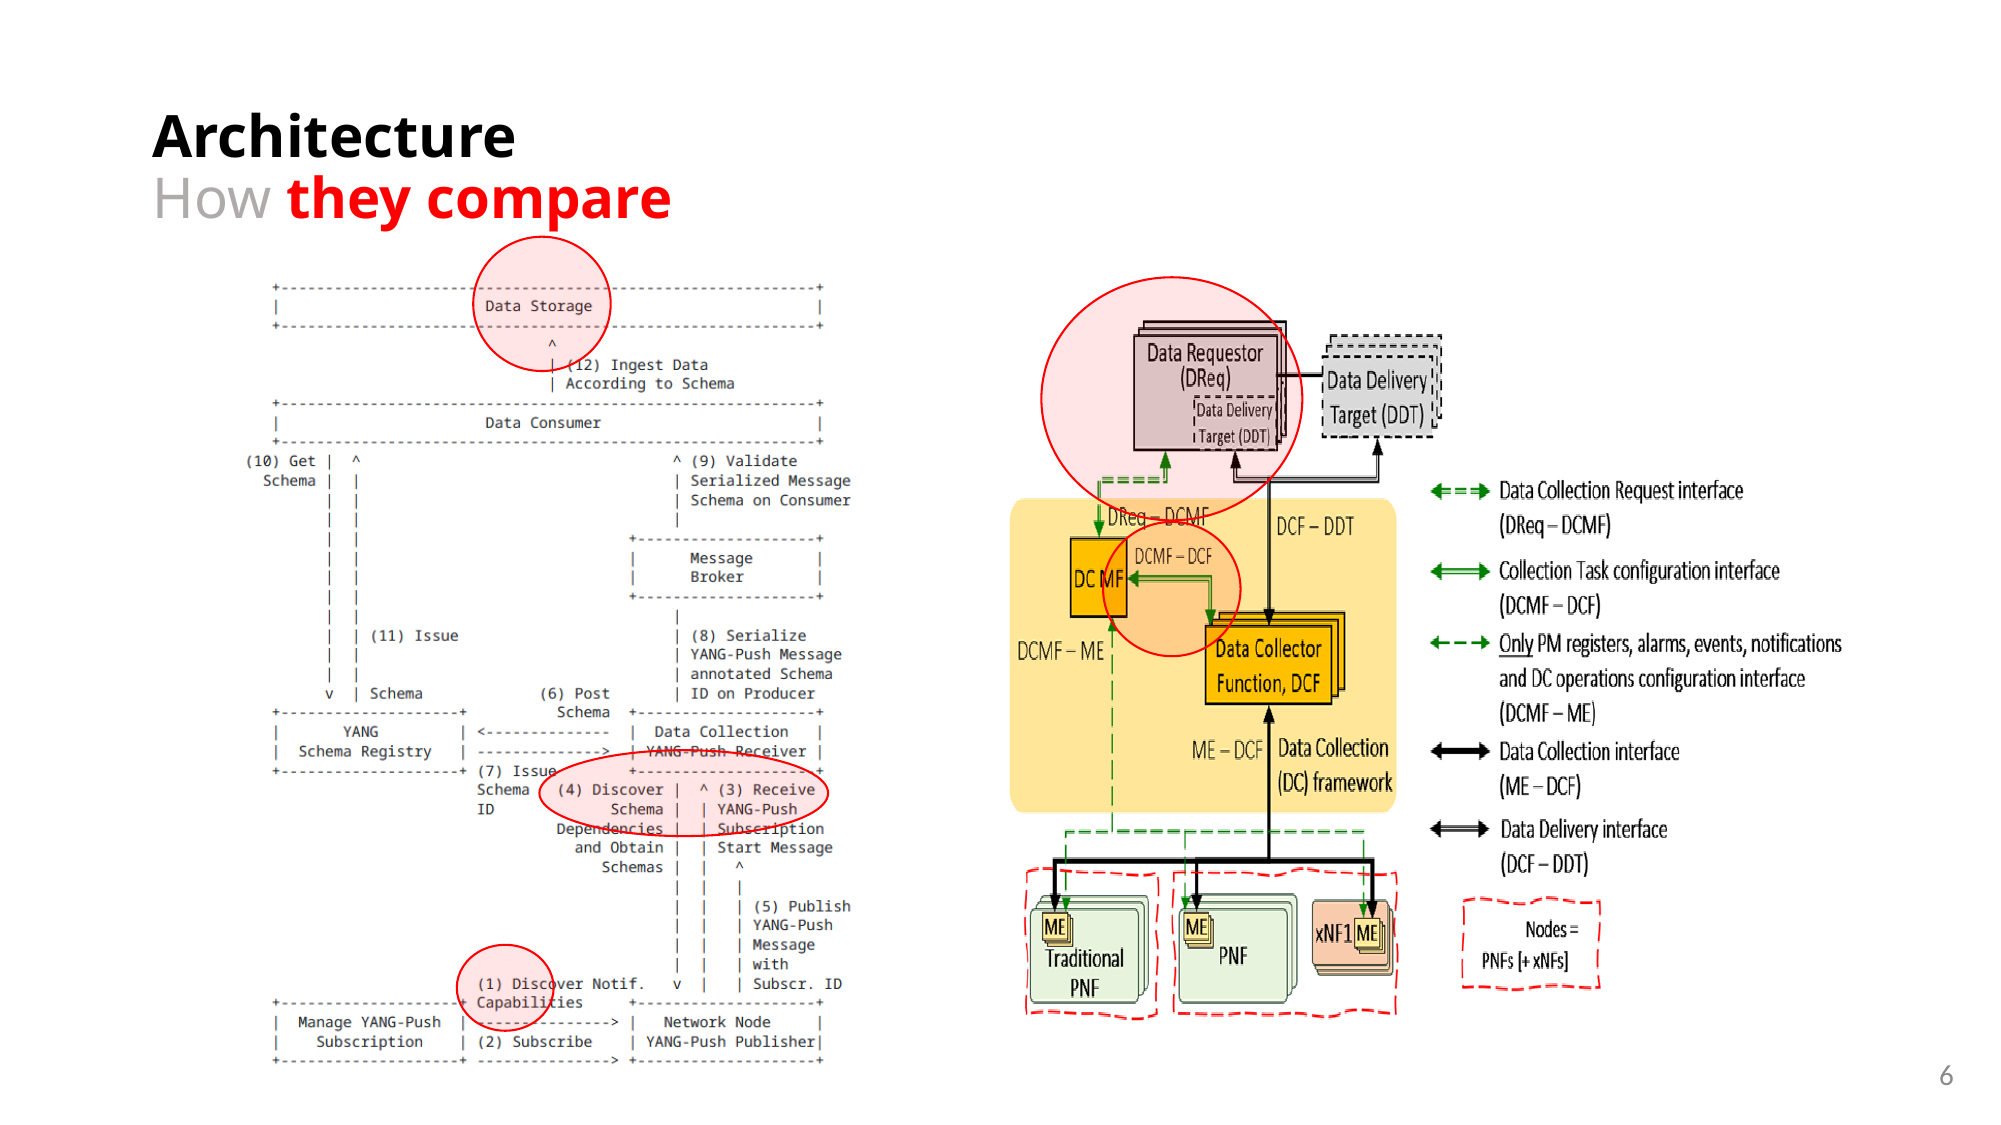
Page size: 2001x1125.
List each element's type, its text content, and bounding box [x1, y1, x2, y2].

text_box [477, 235, 607, 277]
text_box [1089, 276, 1254, 303]
title Architecture How they compare [137, 59, 1863, 278]
slide_number 6 [1900, 1043, 1969, 1104]
picture [999, 303, 1871, 1055]
picture [234, 277, 869, 1082]
